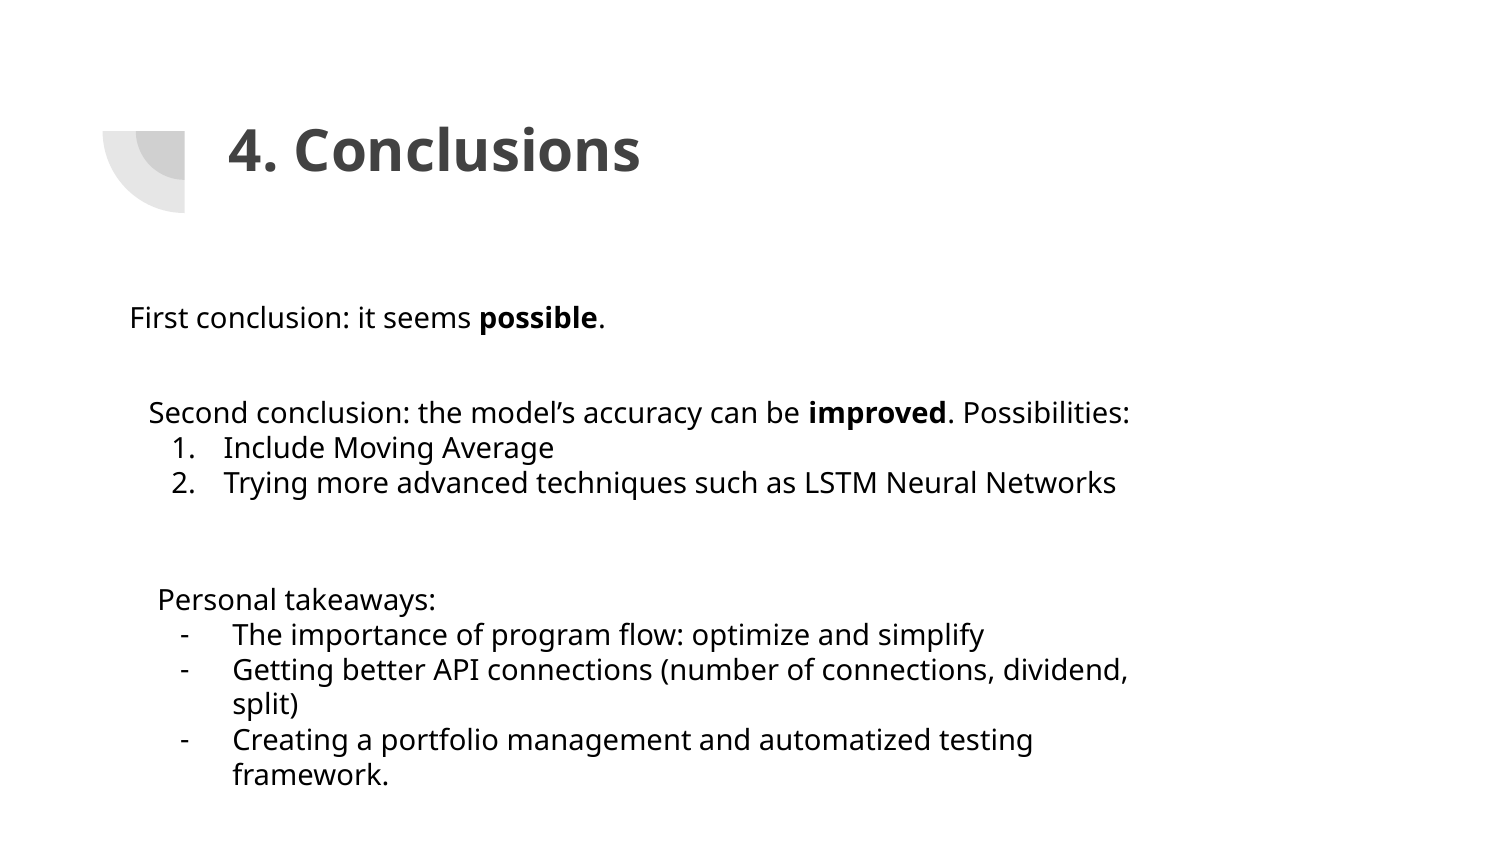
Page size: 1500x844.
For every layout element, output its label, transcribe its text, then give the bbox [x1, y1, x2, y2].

text_box Second conclusion: the model’s accuracy can be improved. Possibilities: Include Moving Average Trying more advanced techniques such as LSTM Neural Networks [133, 379, 1147, 515]
text_box Personal takeaways: The importance of program flow: optimize and simplify Getting better API connections (number of connections, dividend, split) Creating a portfolio management and automatized testing framework. [142, 565, 1155, 806]
text_box First conclusion: it seems possible. [114, 284, 1127, 350]
title 4. Conclusions [213, 98, 1368, 263]
